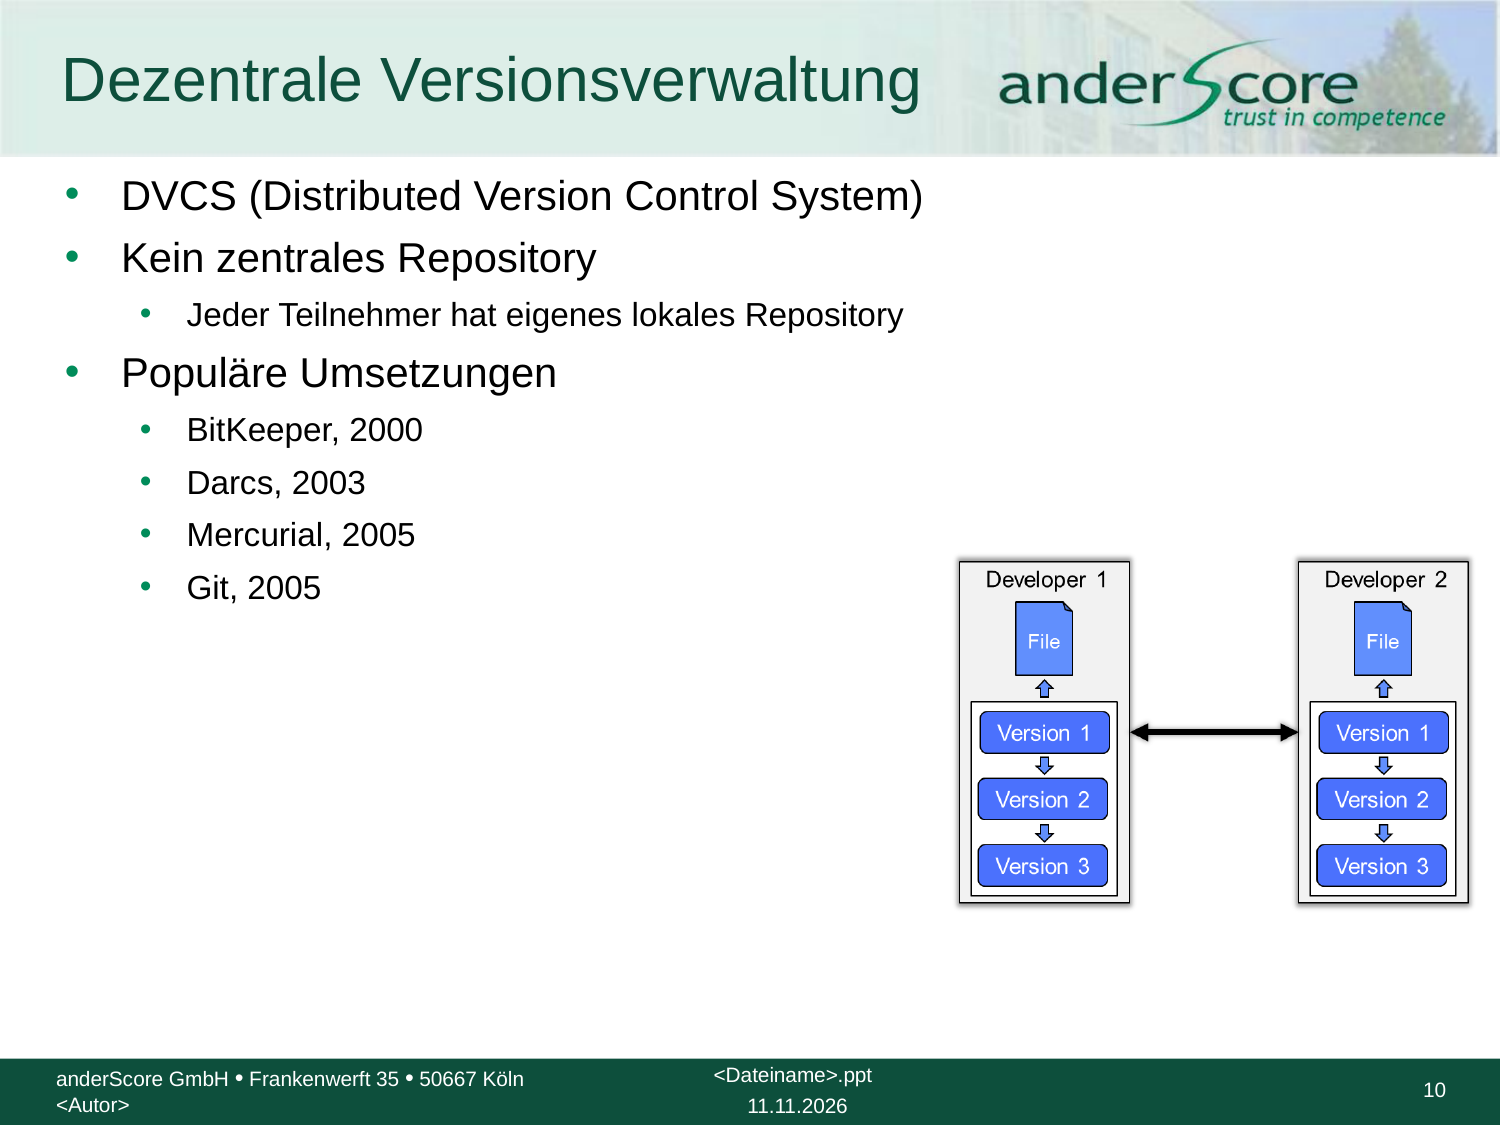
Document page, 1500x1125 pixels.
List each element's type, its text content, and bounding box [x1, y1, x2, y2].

title Dezentrale Versionsverwaltung [46, 23, 975, 140]
picture [0, 0, 1500, 157]
picture [936, 546, 1496, 915]
list DVCS (Distributed Version Control System) Kein zentrales Repository Jeder Teilnehmer hat eigenes lokales Repository Populäre Umsetzungen BitKeeper, 2000 Darcs, 2003 Mercurial, 2005 Git, 2005 [49, 160, 963, 1047]
